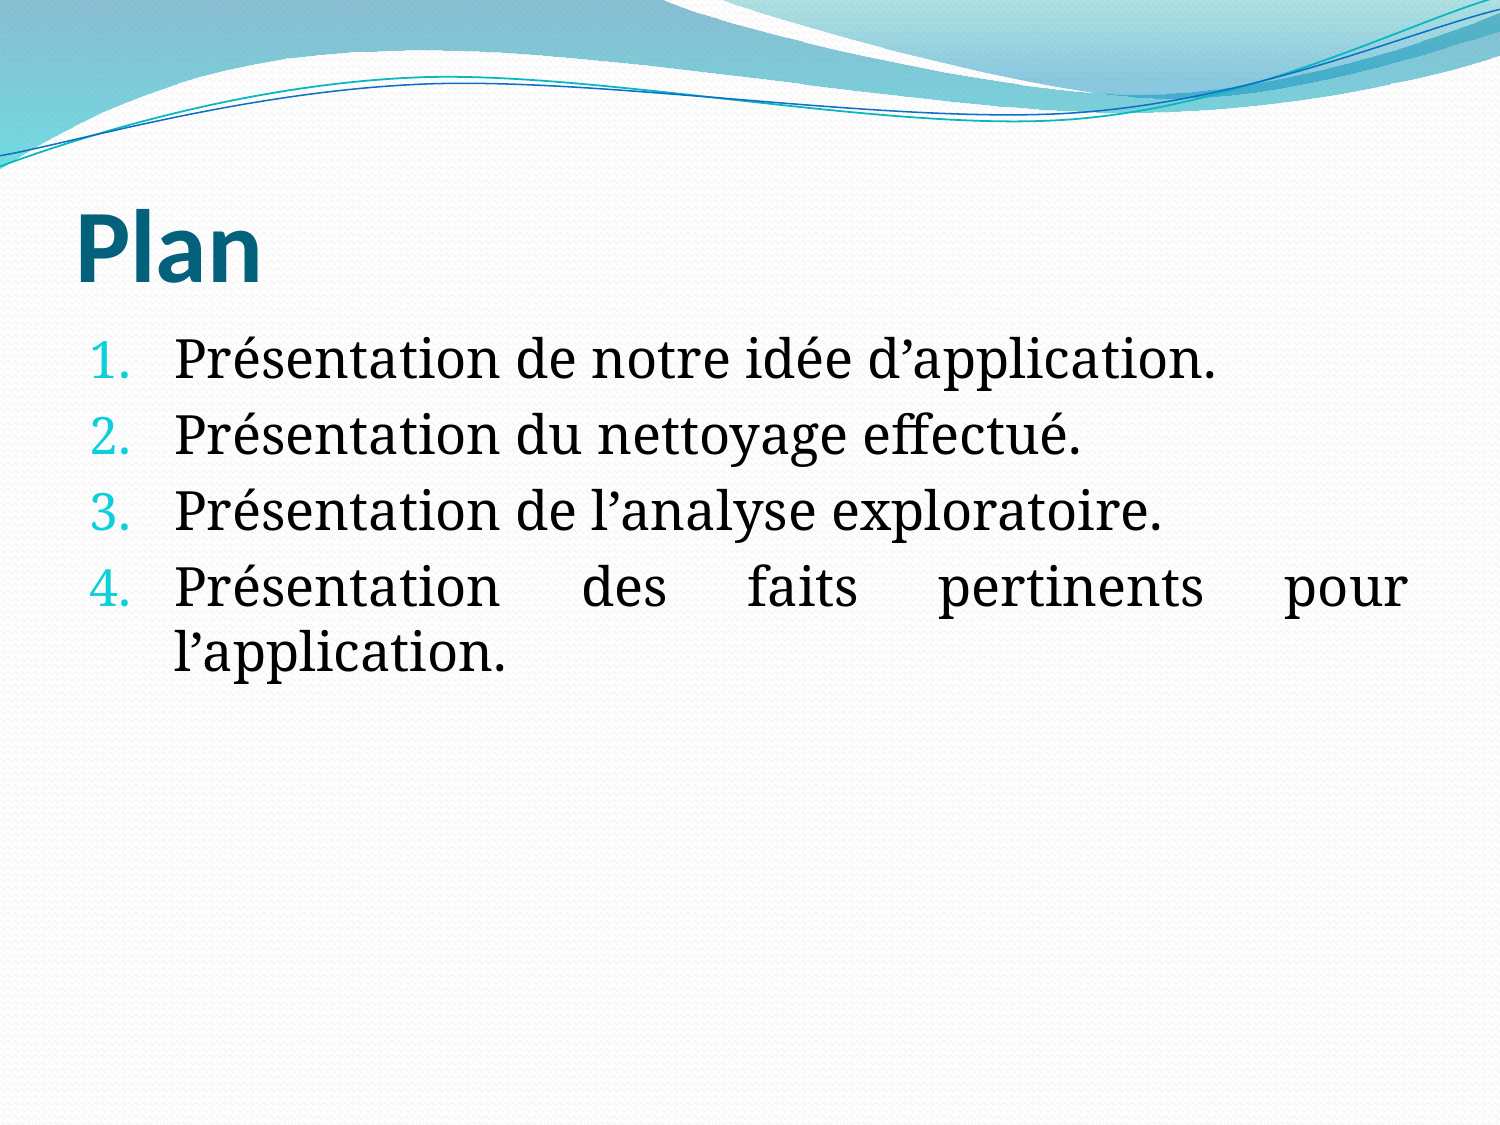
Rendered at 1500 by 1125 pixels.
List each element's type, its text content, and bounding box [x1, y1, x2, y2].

title Plan [75, 115, 1425, 303]
list Présentation de notre idée d’application. Présentation du nettoyage effectué. Présentation de l’analyse exploratoire. Présentation des faits pertinents pour l’application. [75, 317, 1425, 1038]
